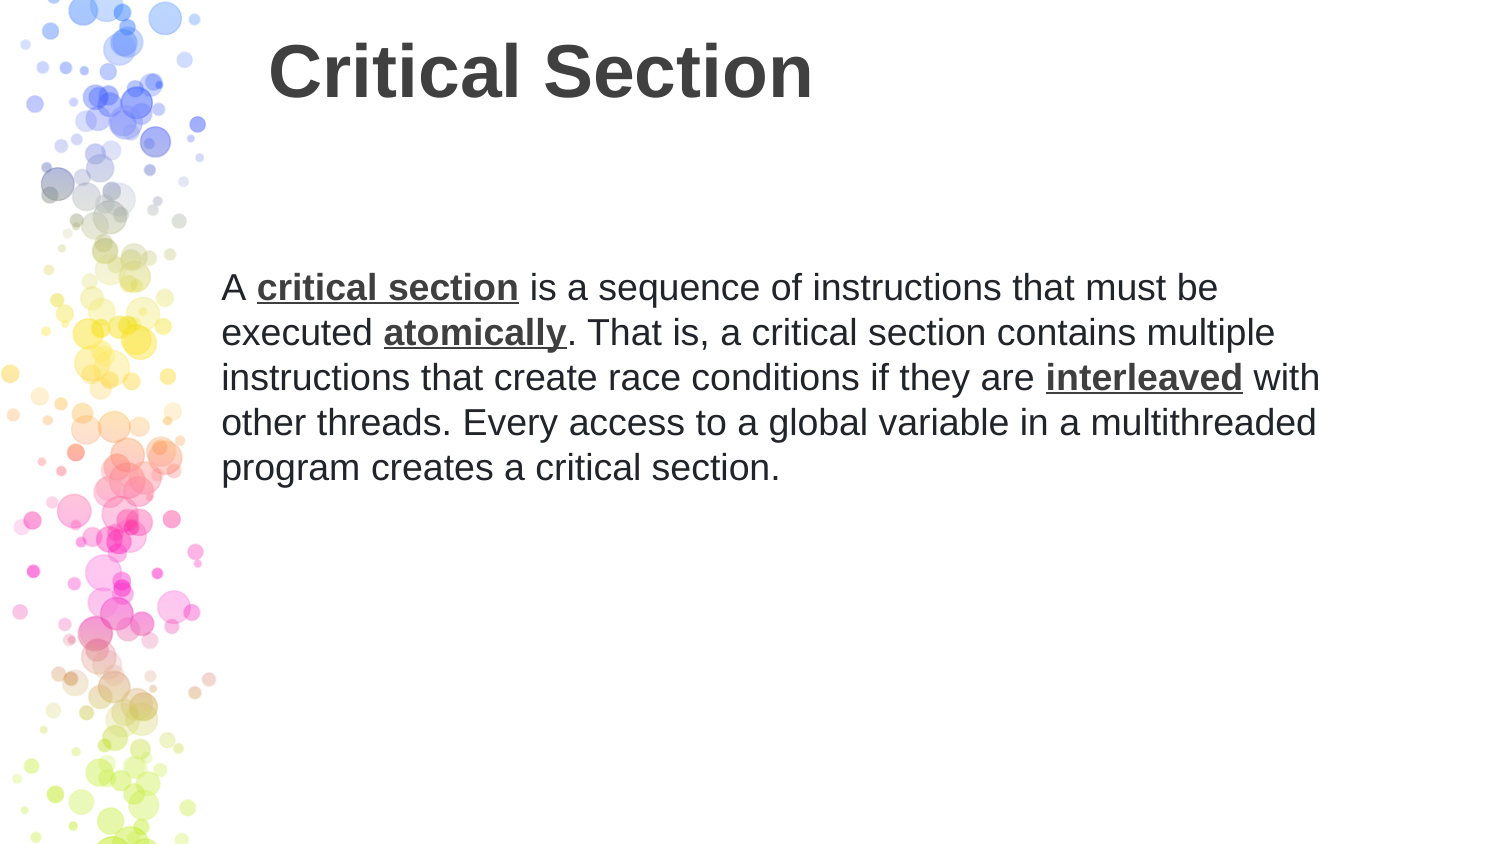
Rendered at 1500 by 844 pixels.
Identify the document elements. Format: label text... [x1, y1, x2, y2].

text_box A critical section is a sequence of instructions that must be executed atomically. That is, a critical section contains multiple instructions that create race conditions if they are interleaved with other threads. Every access to a global variable in a multithreaded program creates a critical section. [206, 255, 1388, 495]
picture [0, 0, 1500, 844]
title Critical Section [253, 4, 1500, 132]
